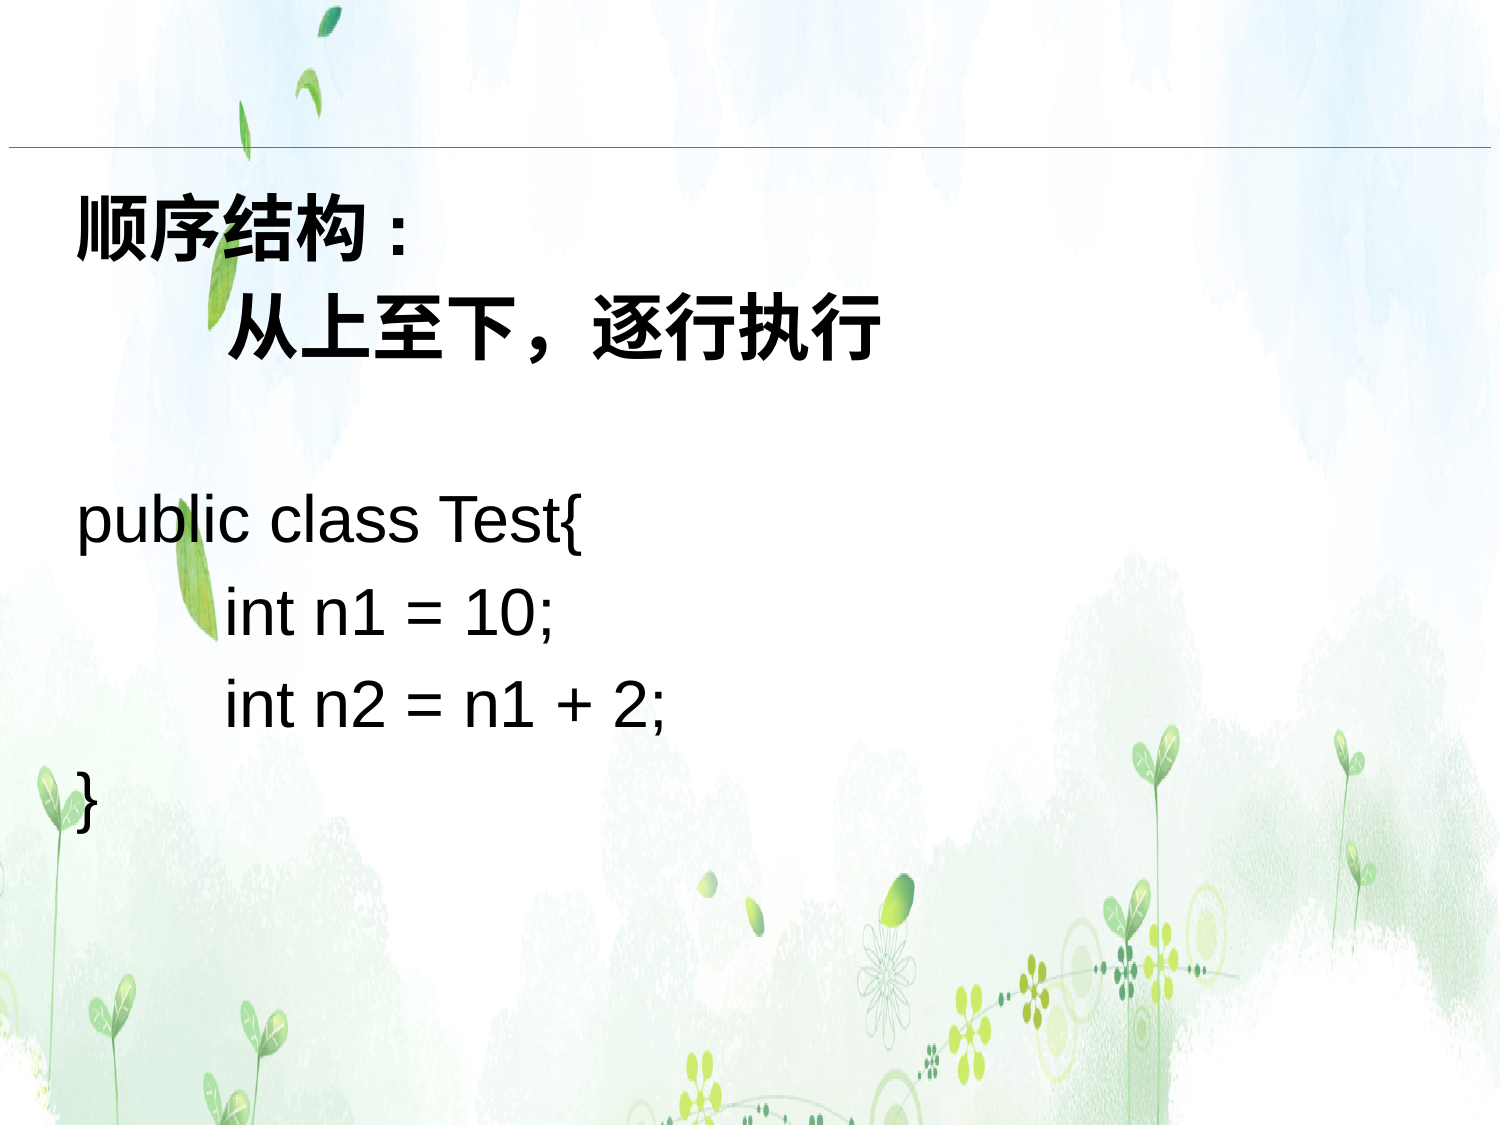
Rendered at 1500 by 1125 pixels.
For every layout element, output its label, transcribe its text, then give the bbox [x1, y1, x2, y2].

picture [0, 0, 1500, 1125]
list 顺序结构: 从上至下，逐行执行 public class Test{ int n1 = 10; int n2 = n1 + 2; } [61, 184, 1485, 989]
